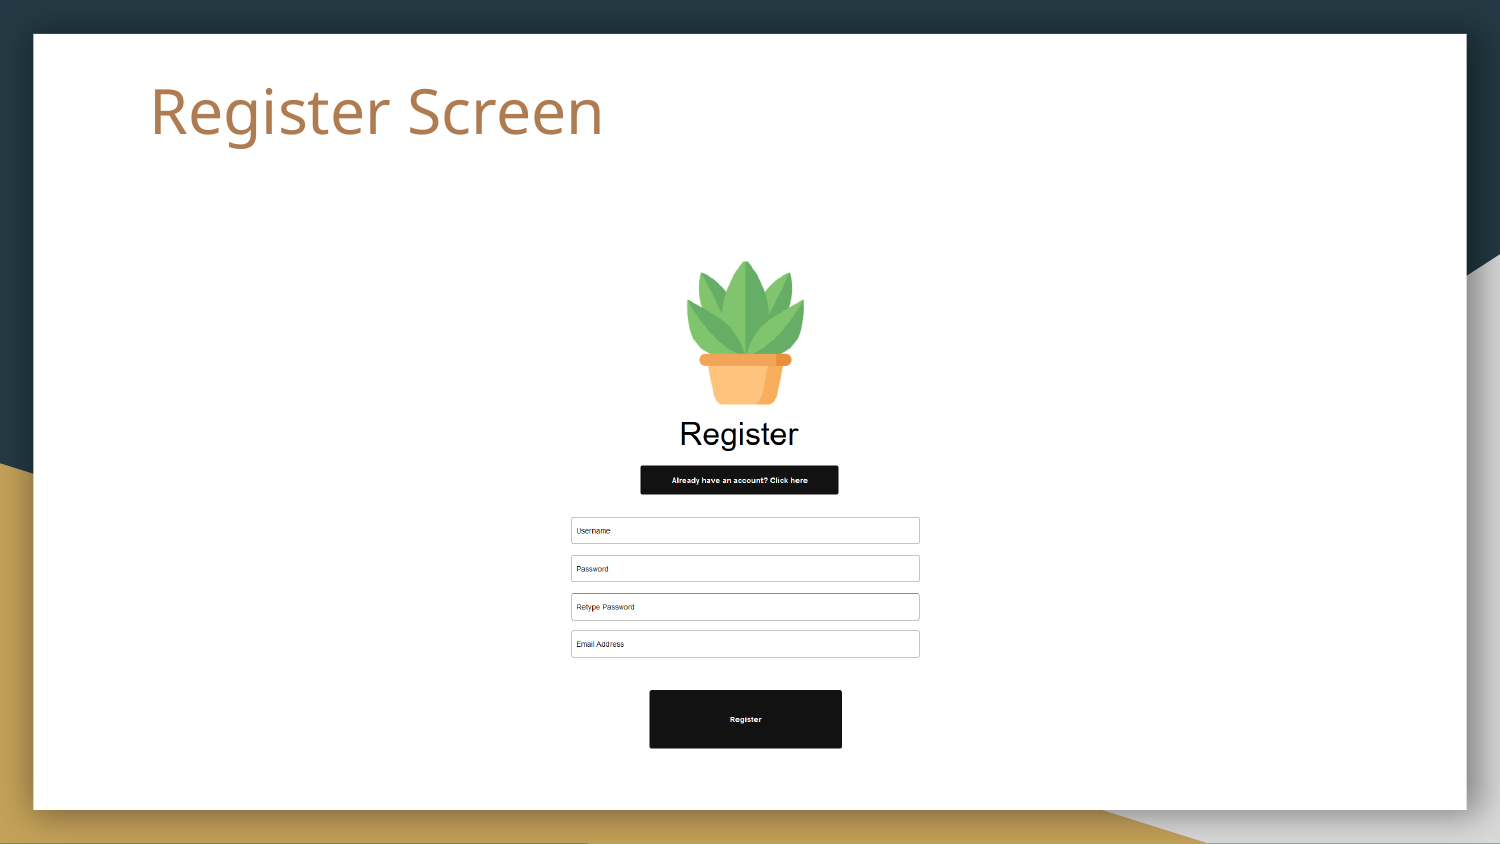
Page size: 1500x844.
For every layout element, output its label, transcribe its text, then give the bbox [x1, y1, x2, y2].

title Register Screen [134, 56, 1366, 214]
picture [541, 232, 959, 797]
